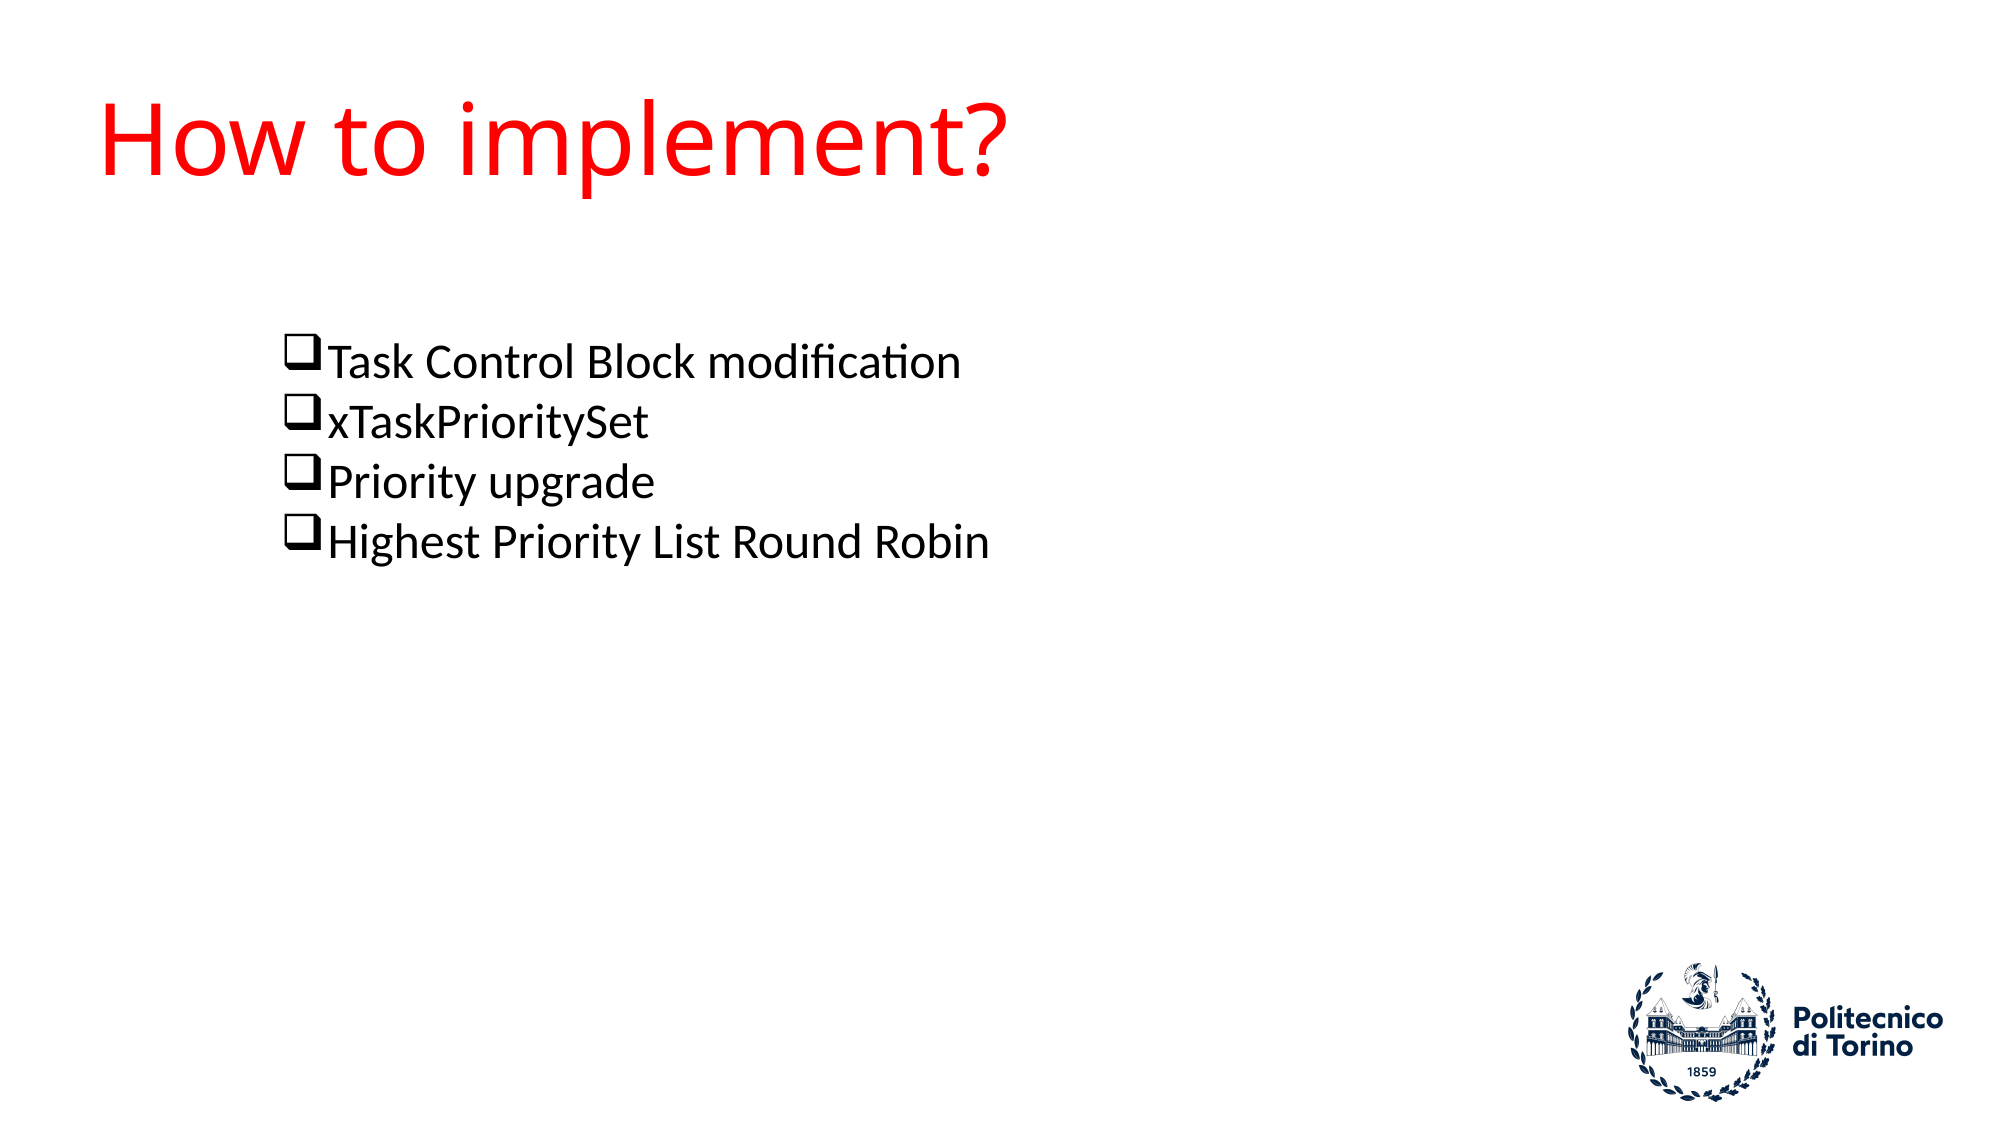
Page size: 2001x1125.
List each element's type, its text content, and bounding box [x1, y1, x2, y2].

text_box Task Control Block modification xTaskPrioritySet Priority upgrade Highest Priority List Round Robin [265, 320, 1315, 636]
picture [1628, 963, 1943, 1102]
title How to implement? [61, 69, 1045, 205]
